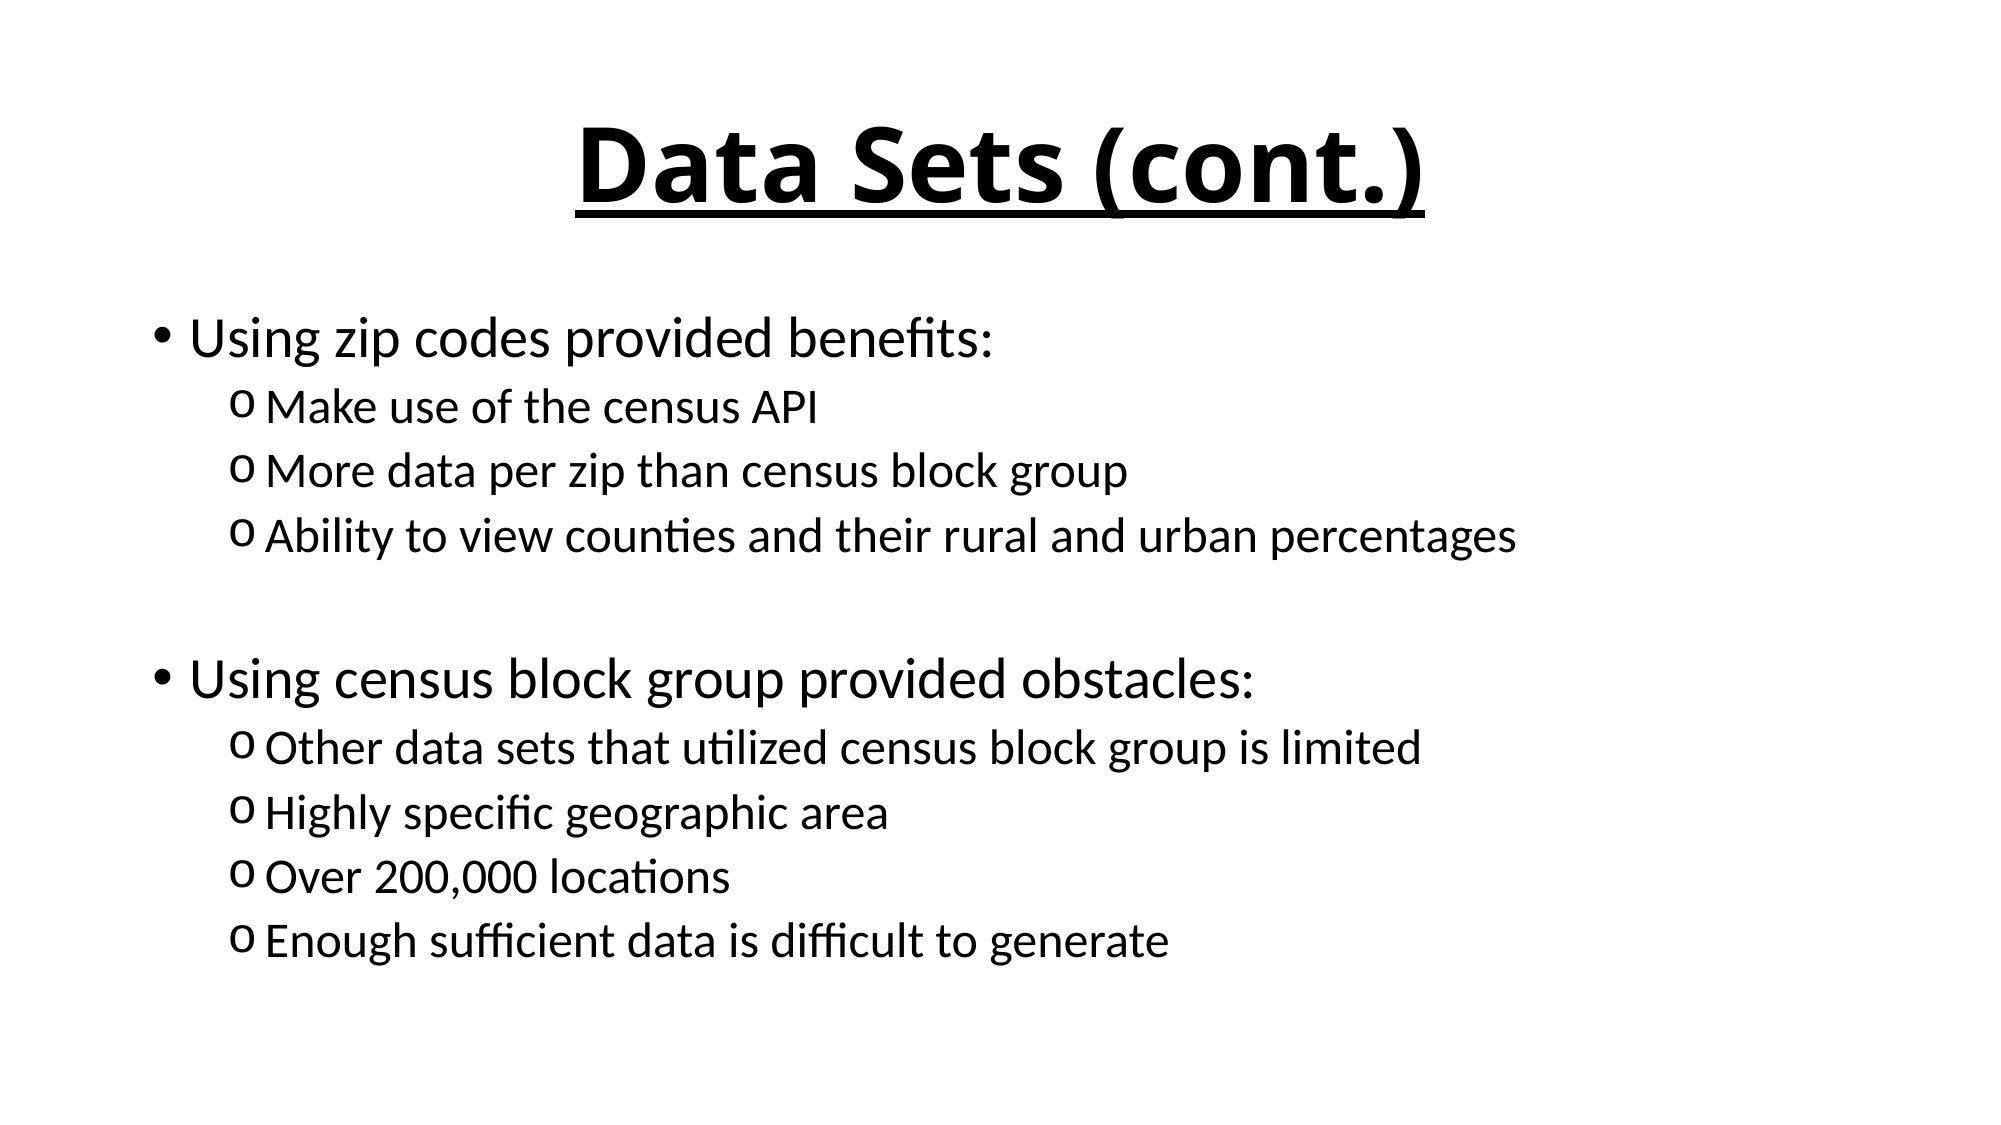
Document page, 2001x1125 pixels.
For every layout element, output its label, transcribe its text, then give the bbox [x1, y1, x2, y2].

title Data Sets (cont.) [137, 59, 1863, 278]
list Using zip codes provided benefits: Make use of the census API More data per zip than census block group Ability to view counties and their rural and urban percentages Using census block group provided obstacles: Other data sets that utilized census block group is limited Highly specific geographic area Over 200,000 locations Enough sufficient data is difficult to generate [137, 299, 1863, 1014]
